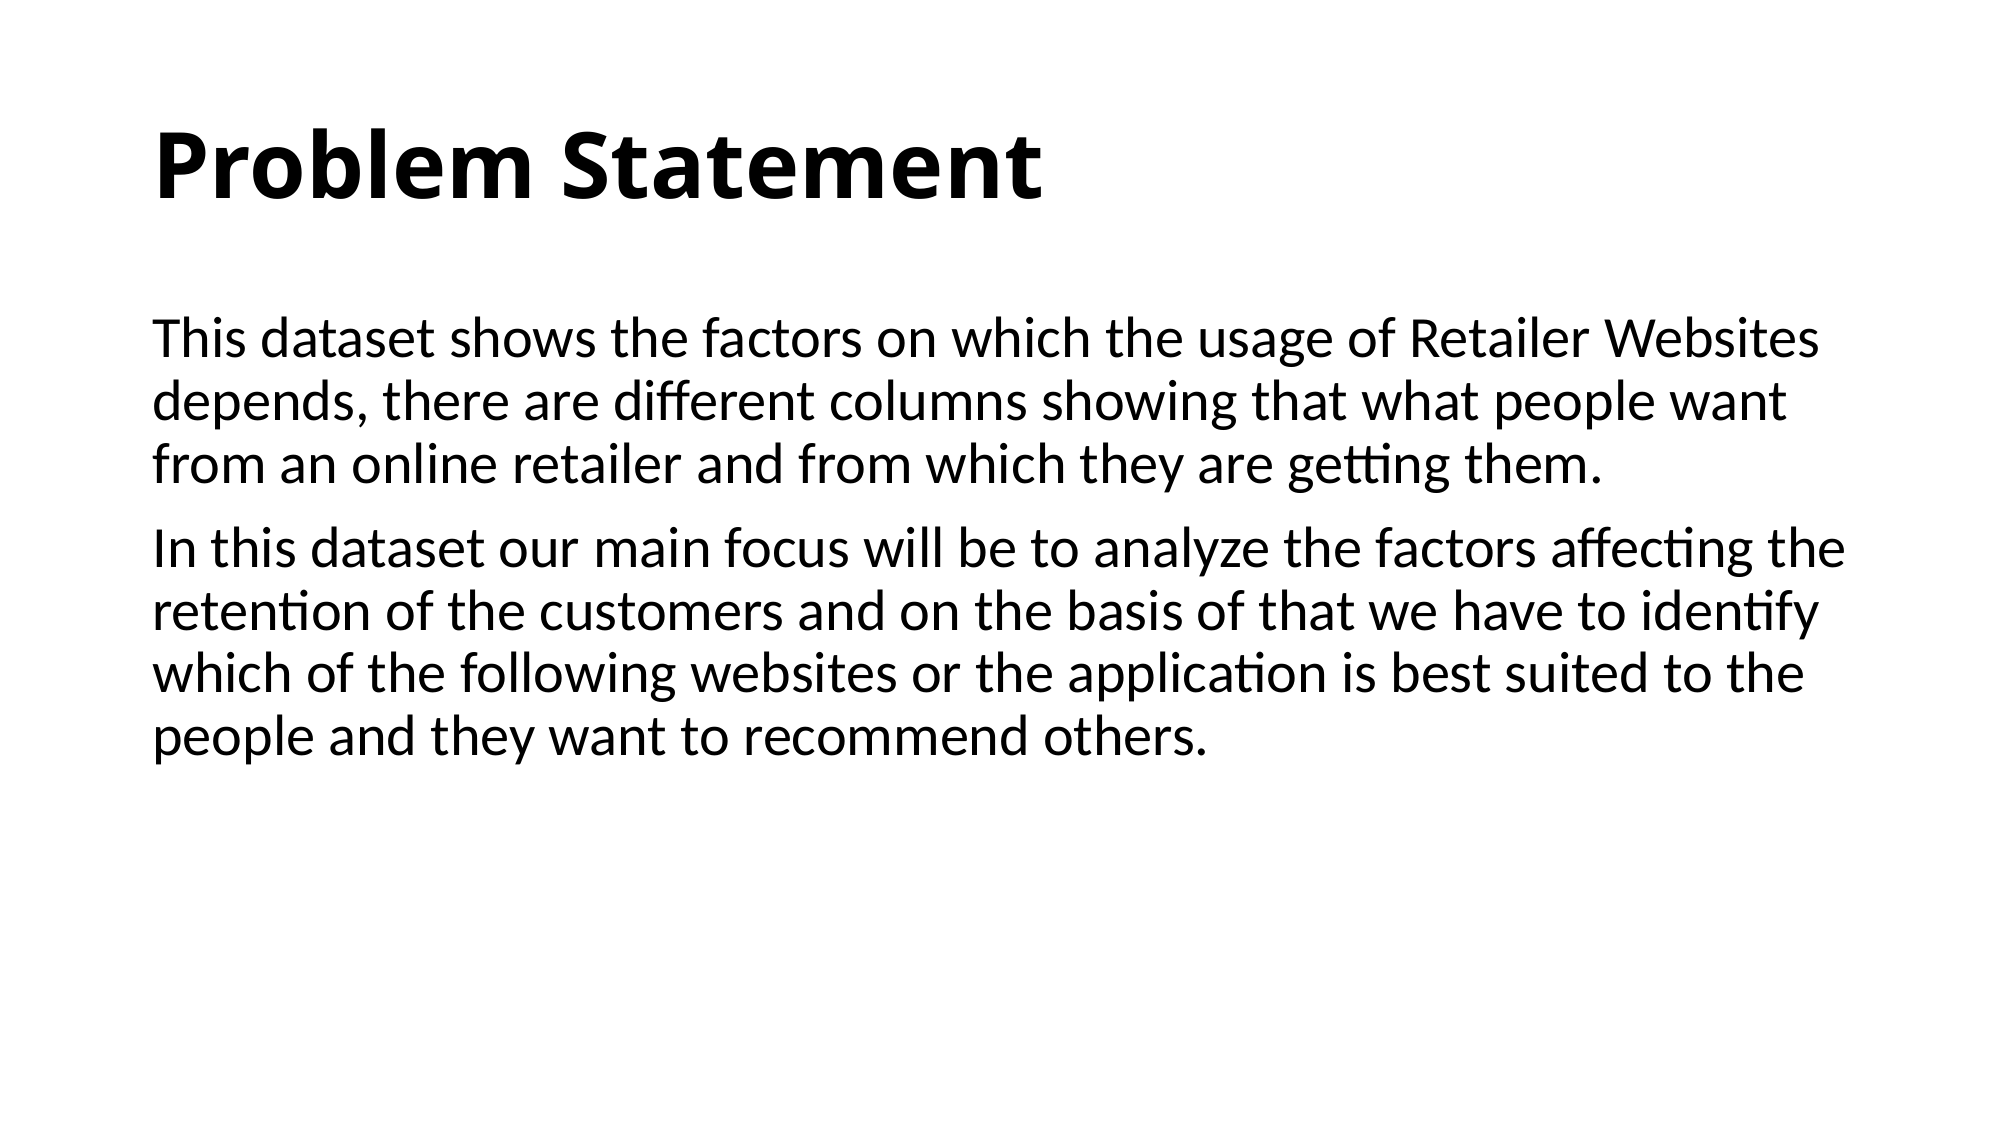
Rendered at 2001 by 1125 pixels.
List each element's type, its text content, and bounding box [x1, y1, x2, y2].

list This dataset shows the factors on which the usage of Retailer Websites depends, there are different columns showing that what people want from an online retailer and from which they are getting them. In this dataset our main focus will be to analyze the factors affecting the retention of the customers and on the basis of that we have to identify which of the following websites or the application is best suited to the people and they want to recommend others. [137, 299, 1863, 1014]
title Problem Statement [137, 59, 1863, 278]
